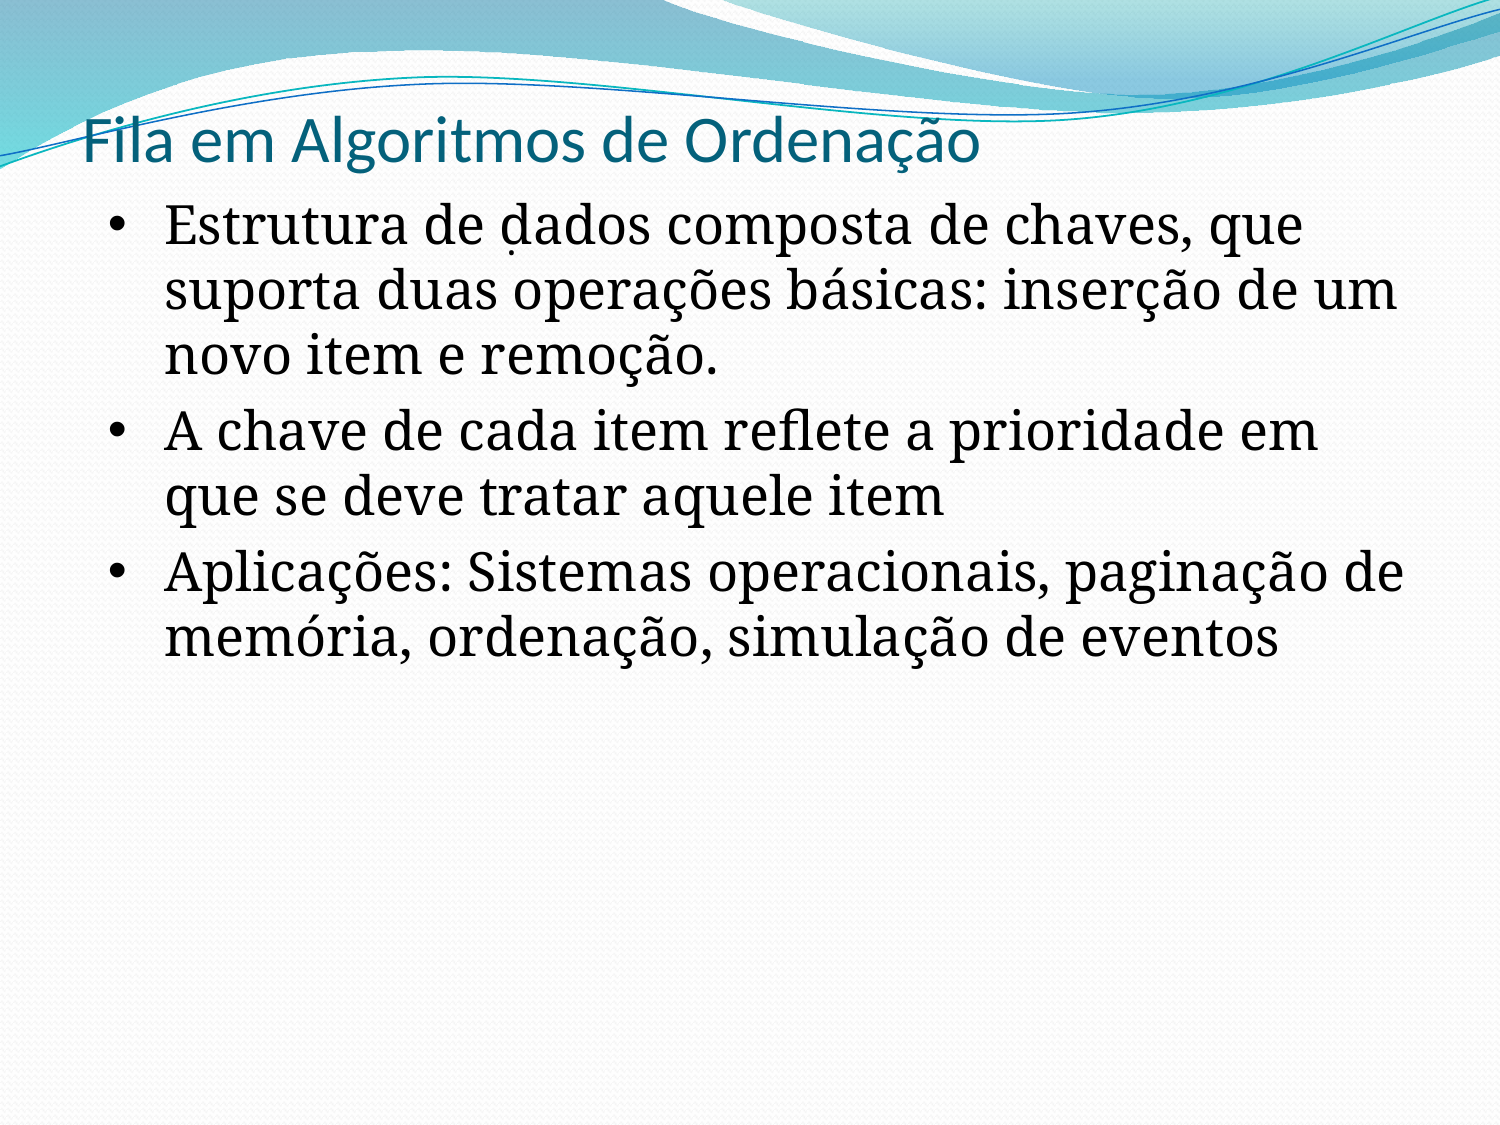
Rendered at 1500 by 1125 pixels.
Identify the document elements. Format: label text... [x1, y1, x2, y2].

text_box Estrutura de dados composta de chaves, que suporta duas operações básicas: inserção de um novo item e remoção. A chave de cada item reflete a prioridade em que se deve tratar aquele item Aplicações: Sistemas operacionais, paginação de memória, ordenação, simulação de eventos [92, 183, 1443, 964]
title Fila em Algoritmos de Ordenação [82, 35, 1432, 176]
